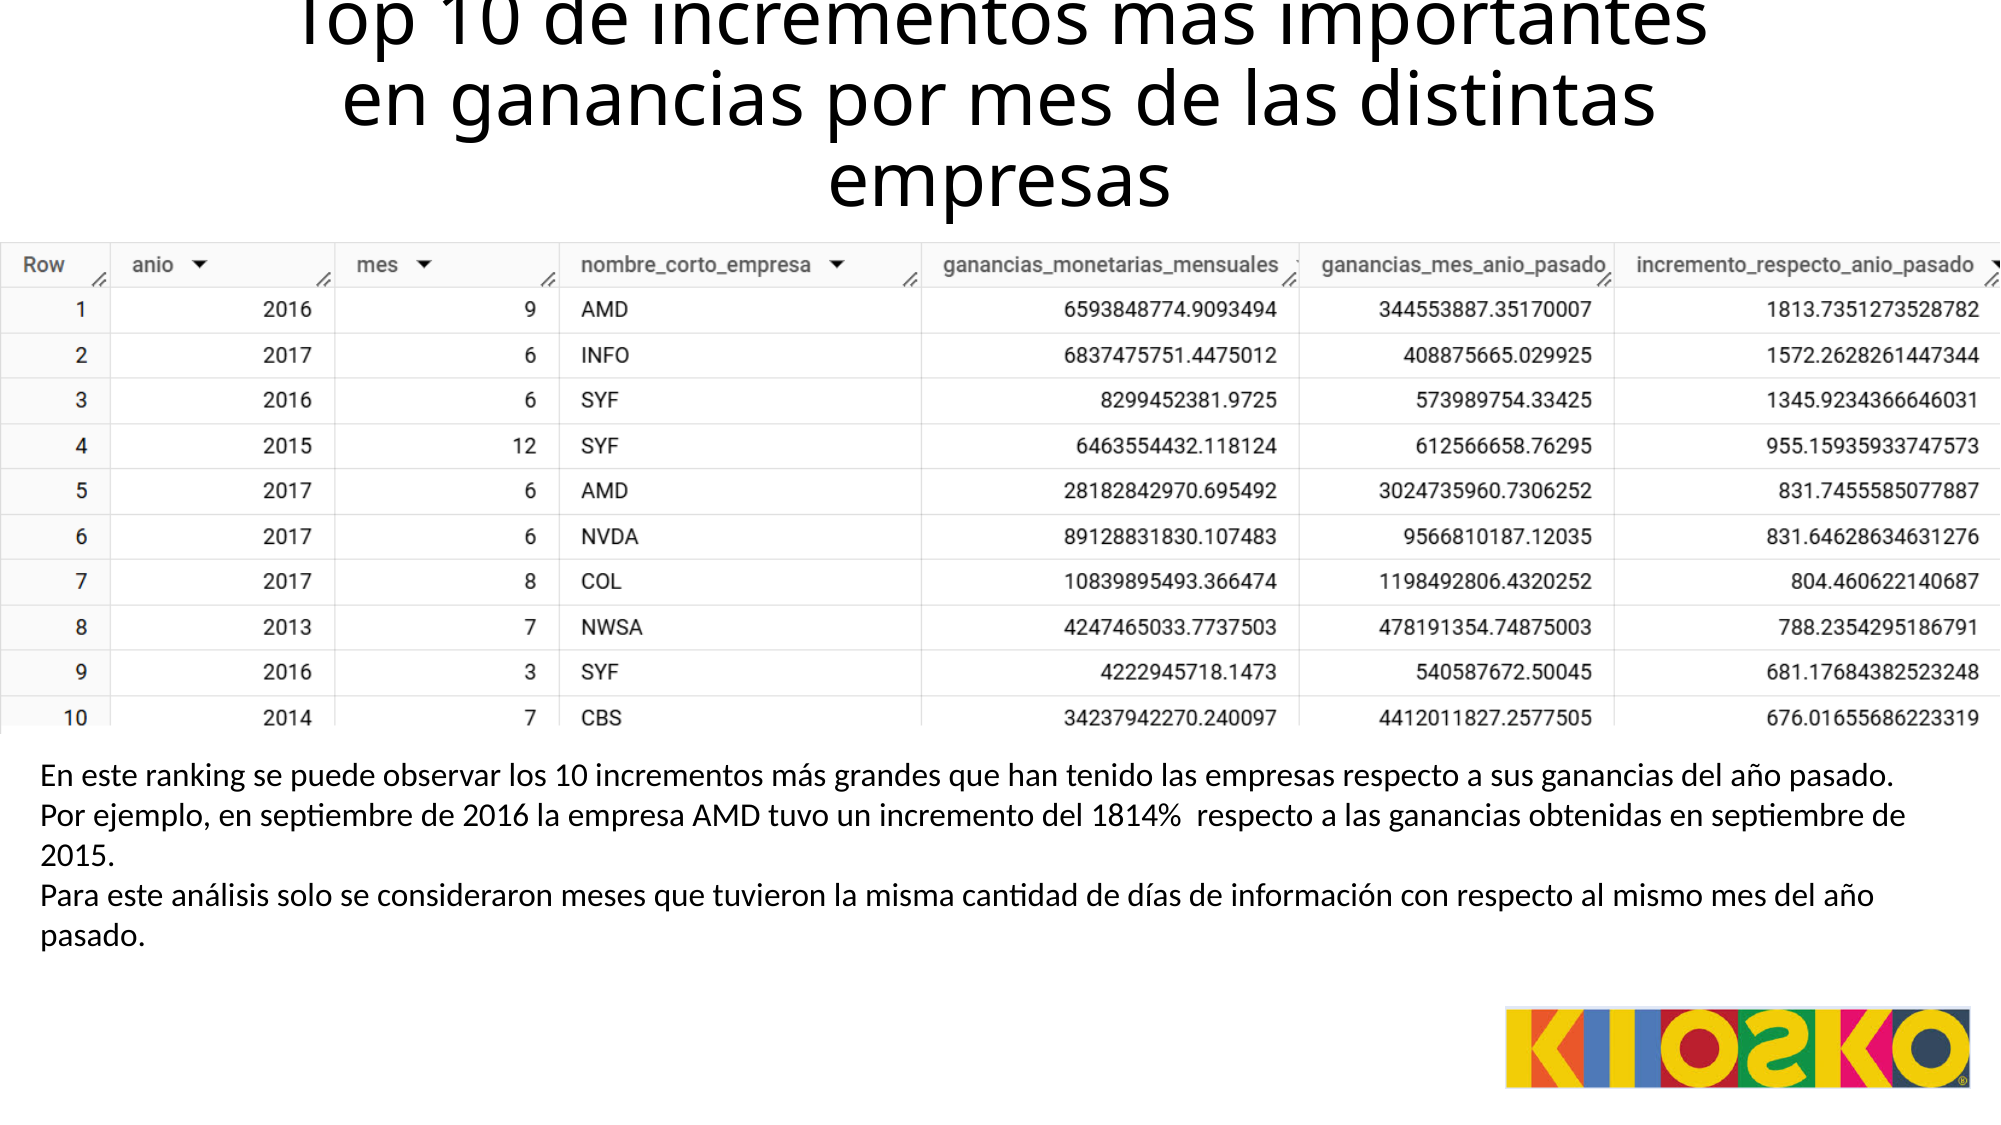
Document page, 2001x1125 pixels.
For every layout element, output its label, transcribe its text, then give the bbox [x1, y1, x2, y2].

title Top 10 de incrementos más importantes en ganancias por mes de las distintas empresas [249, 54, 1750, 230]
text_box En este ranking se puede observar los 10 incrementos más grandes que han tenido las empresas respecto a sus ganancias del año pasado. Por ejemplo, en septiembre de 2016 la empresa AMD tuvo un incremento del 1814% respecto a las ganancias obtenidas en septiembre de 2015. Para este análisis solo se consideraron meses que tuvieron la misma cantidad de días de información con respecto al mismo mes del año pasado. [25, 746, 1975, 961]
picture [1504, 1006, 1971, 1089]
picture [0, 242, 2000, 734]
